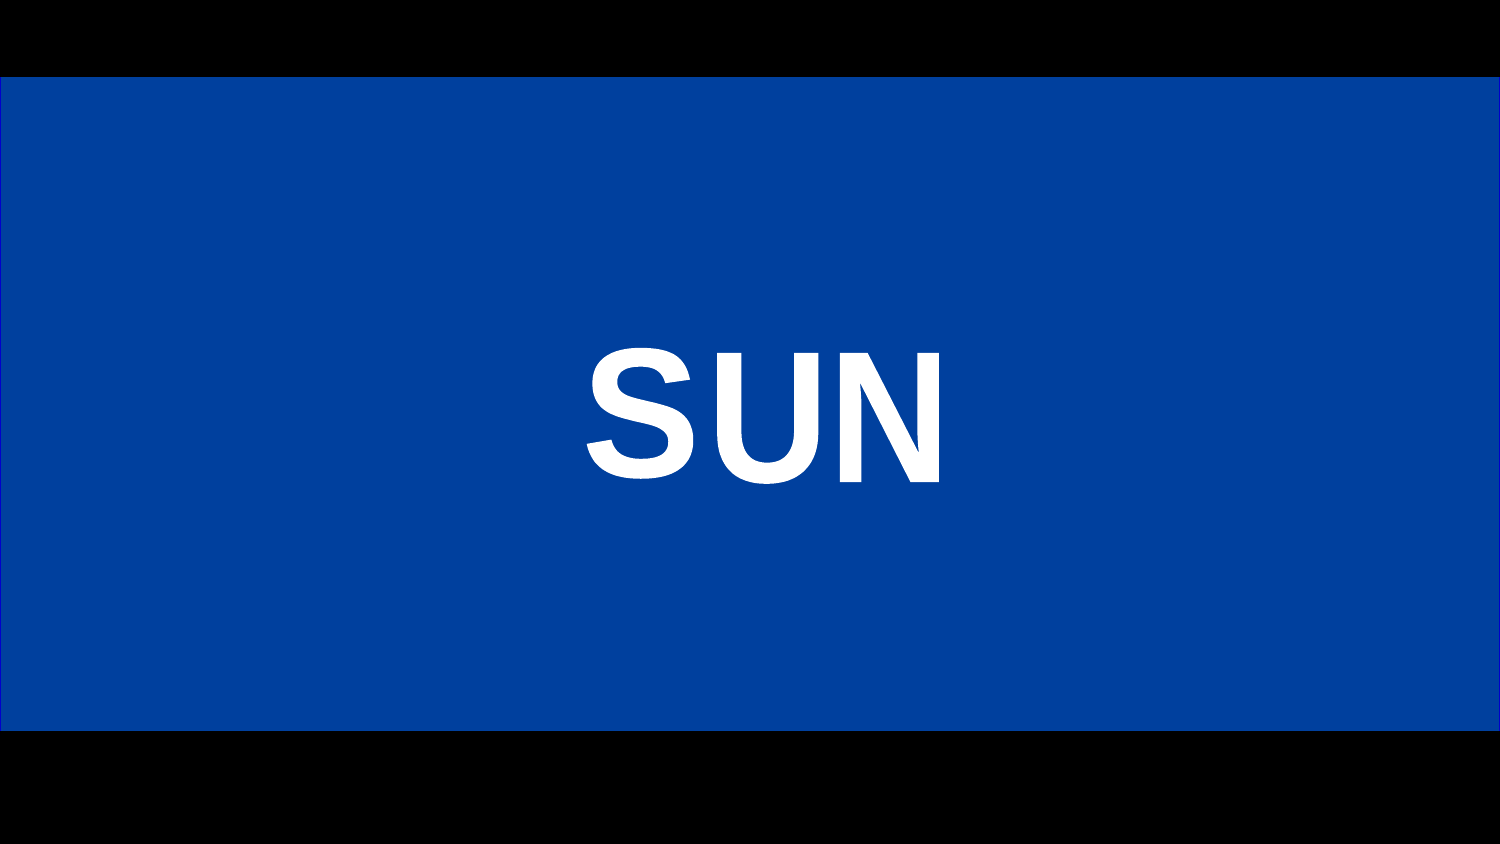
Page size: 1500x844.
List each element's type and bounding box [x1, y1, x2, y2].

text_box [0, 731, 1500, 844]
text_box [0, 77, 1500, 731]
text_box [0, 0, 1500, 77]
text_box [586, 347, 939, 484]
